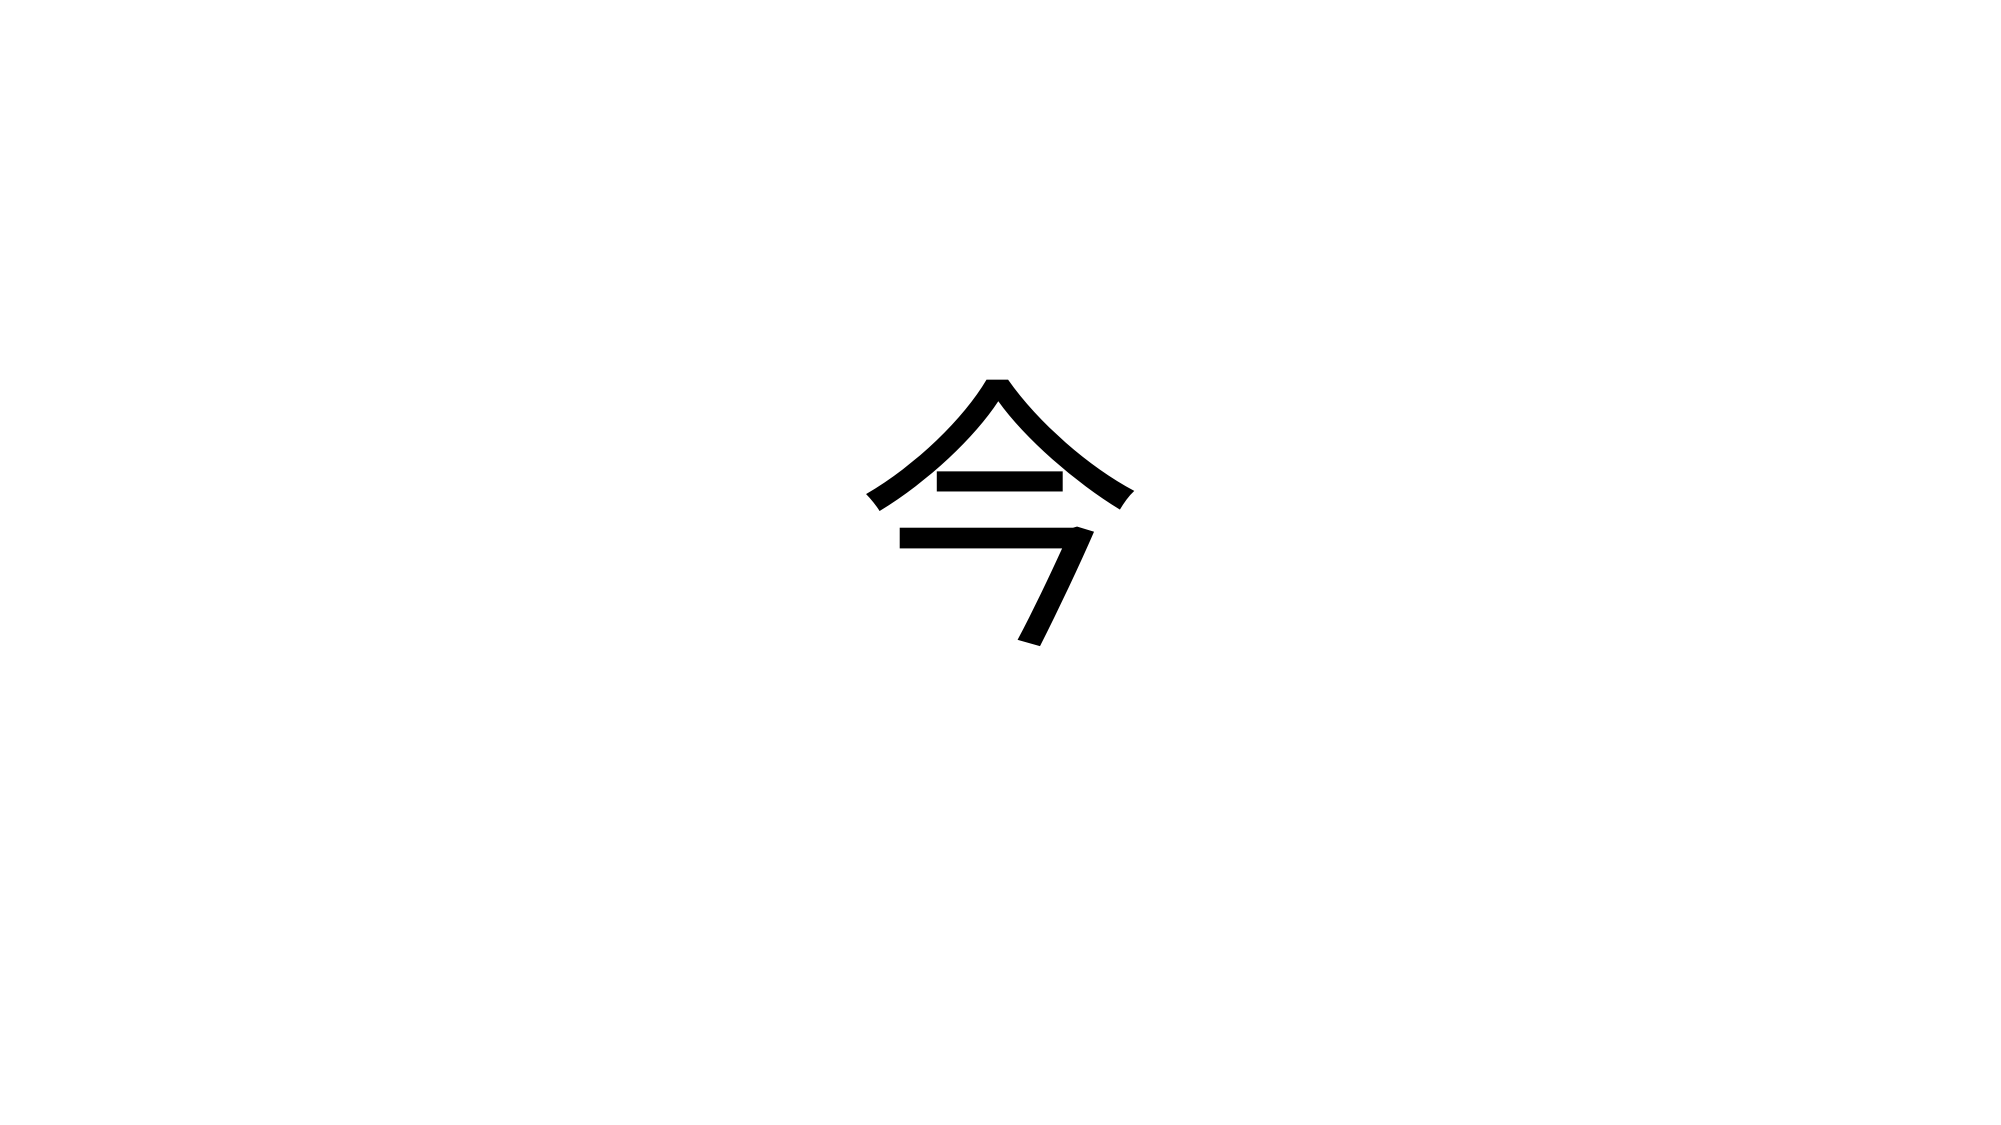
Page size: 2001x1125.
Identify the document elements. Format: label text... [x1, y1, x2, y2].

title 今 [137, 59, 1863, 999]
